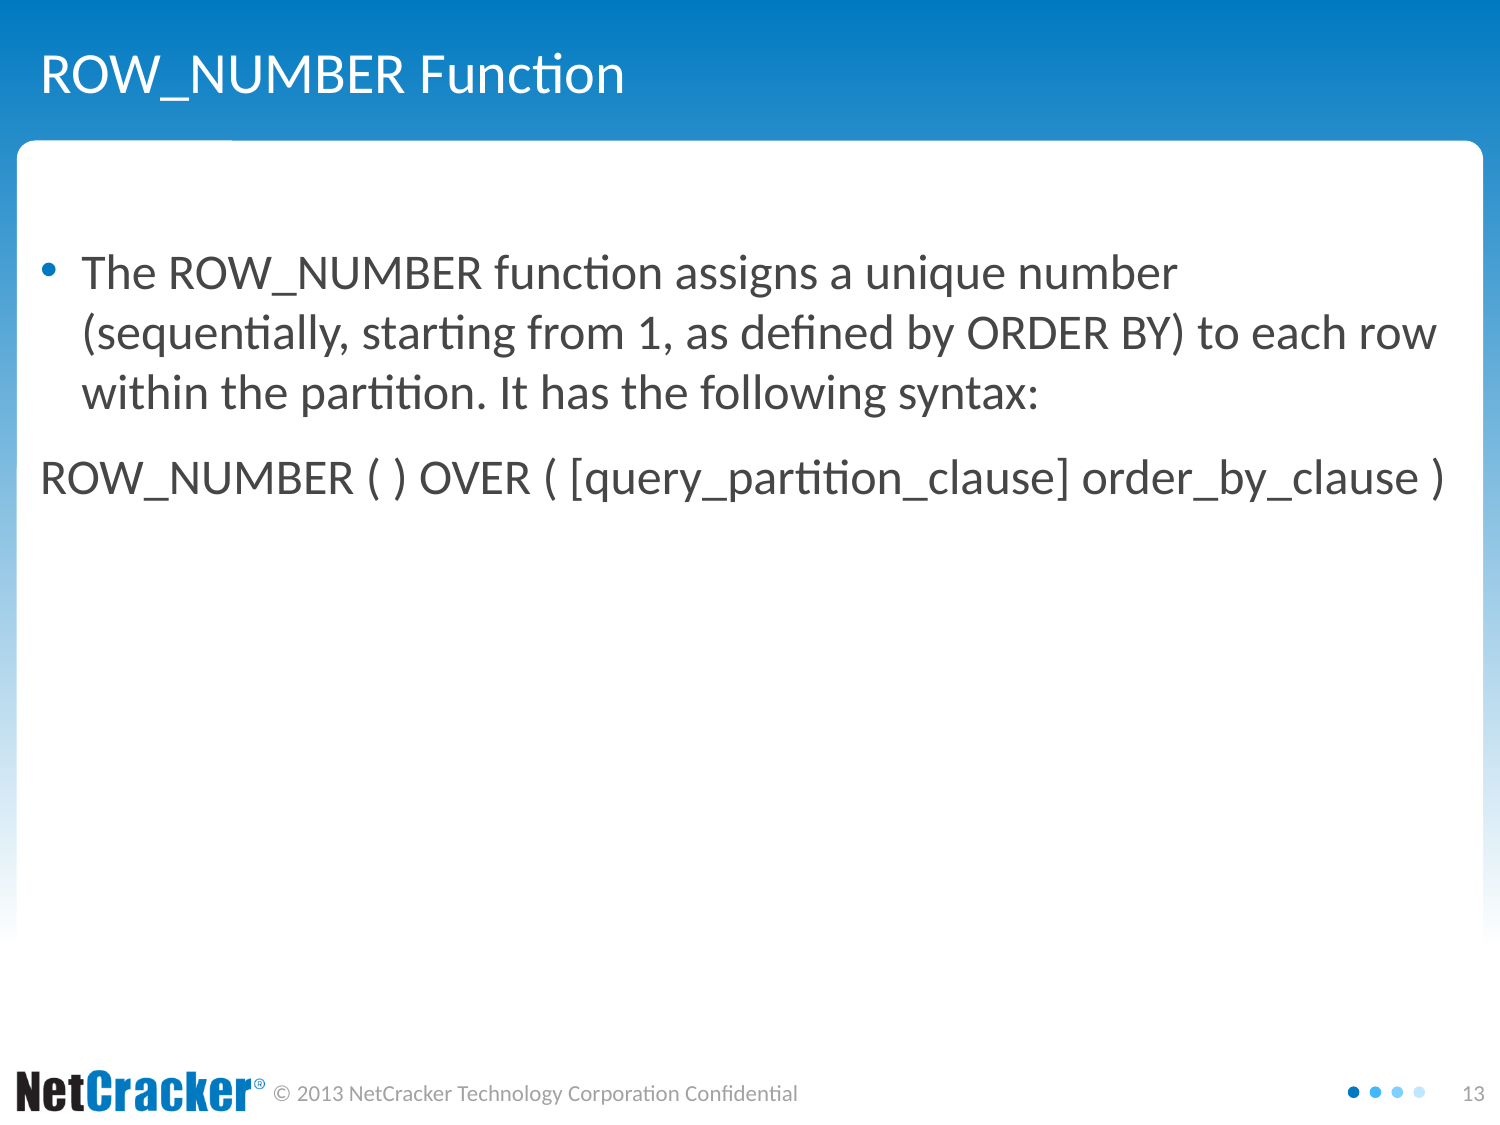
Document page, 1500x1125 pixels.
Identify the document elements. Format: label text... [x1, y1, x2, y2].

picture [5, 1062, 272, 1122]
title ROW_NUMBER Function [16, 0, 1483, 141]
list The ROW_NUMBER function assigns a unique number (sequentially, starting from 1, as defined by ORDER BY) to each row within the partition. It has the following syntax: ROW_NUMBER ( ) OVER ( [query_partition_clause] order_by_clause ) [16, 141, 1482, 1043]
